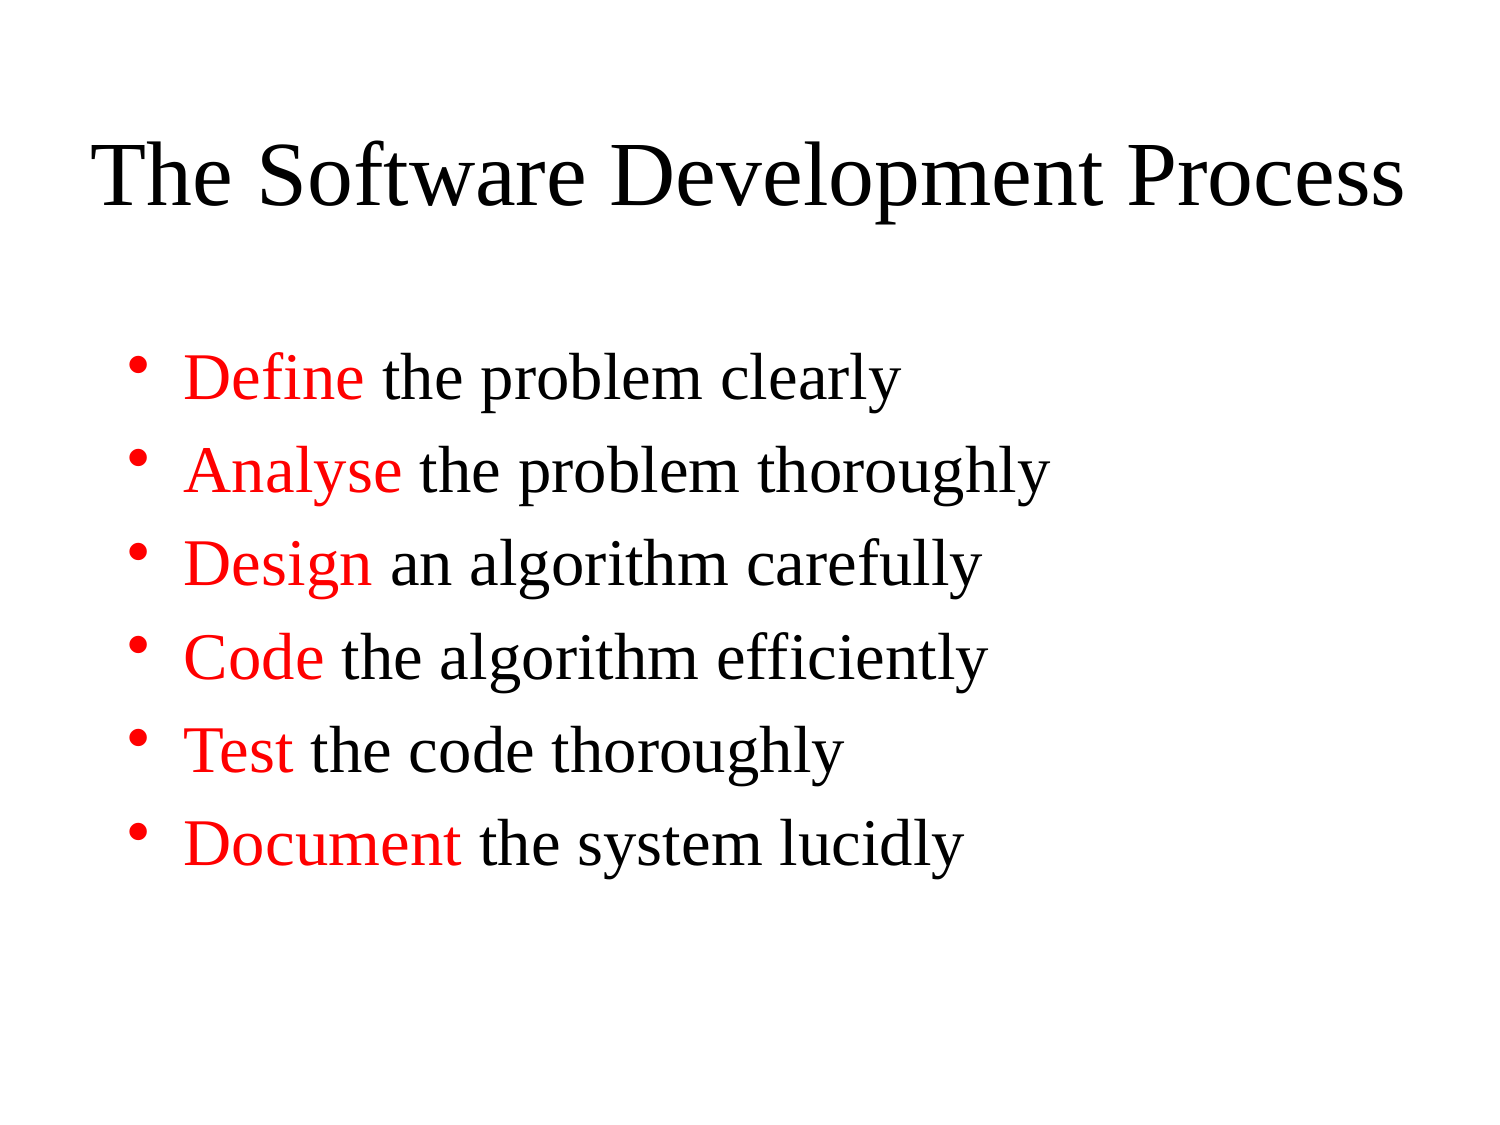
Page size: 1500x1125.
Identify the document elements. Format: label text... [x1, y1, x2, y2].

list Define the problem clearly Analyse the problem thoroughly Design an algorithm carefully Code the algorithm efficiently Test the code thoroughly Document the system lucidly [112, 324, 1388, 925]
title The Software Development Process [75, 99, 1425, 238]
